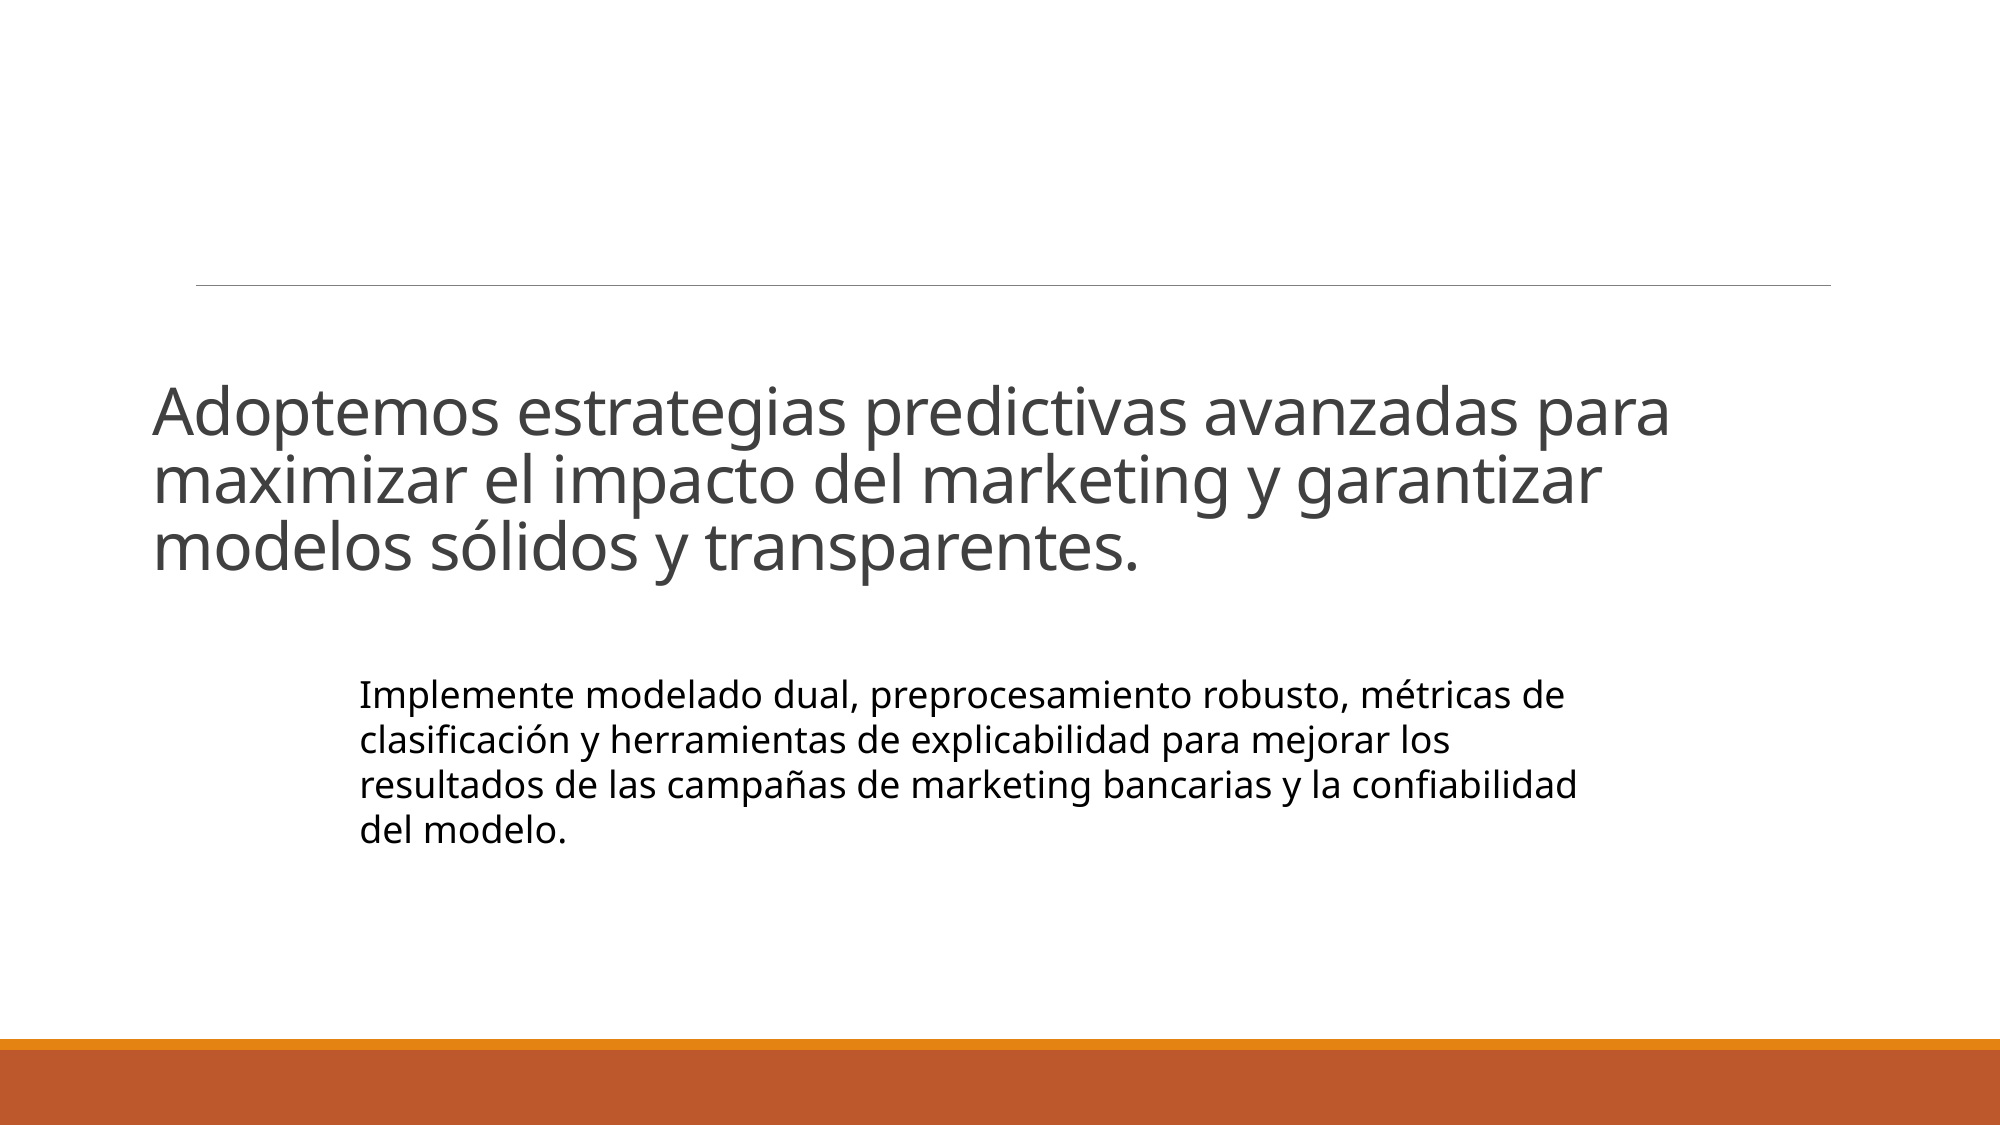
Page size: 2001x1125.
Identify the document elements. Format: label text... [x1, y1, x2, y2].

title Adoptemos estrategias predictivas avanzadas para maximizar el impacto del marketing y garantizar modelos sólidos y transparentes. [137, 373, 1863, 592]
text_box Implemente modelado dual, preprocesamiento robusto, métricas de clasificación y herramientas de explicabilidad para mejorar los resultados de las campañas de marketing bancarias y la confiabilidad del modelo. [344, 664, 1656, 859]
